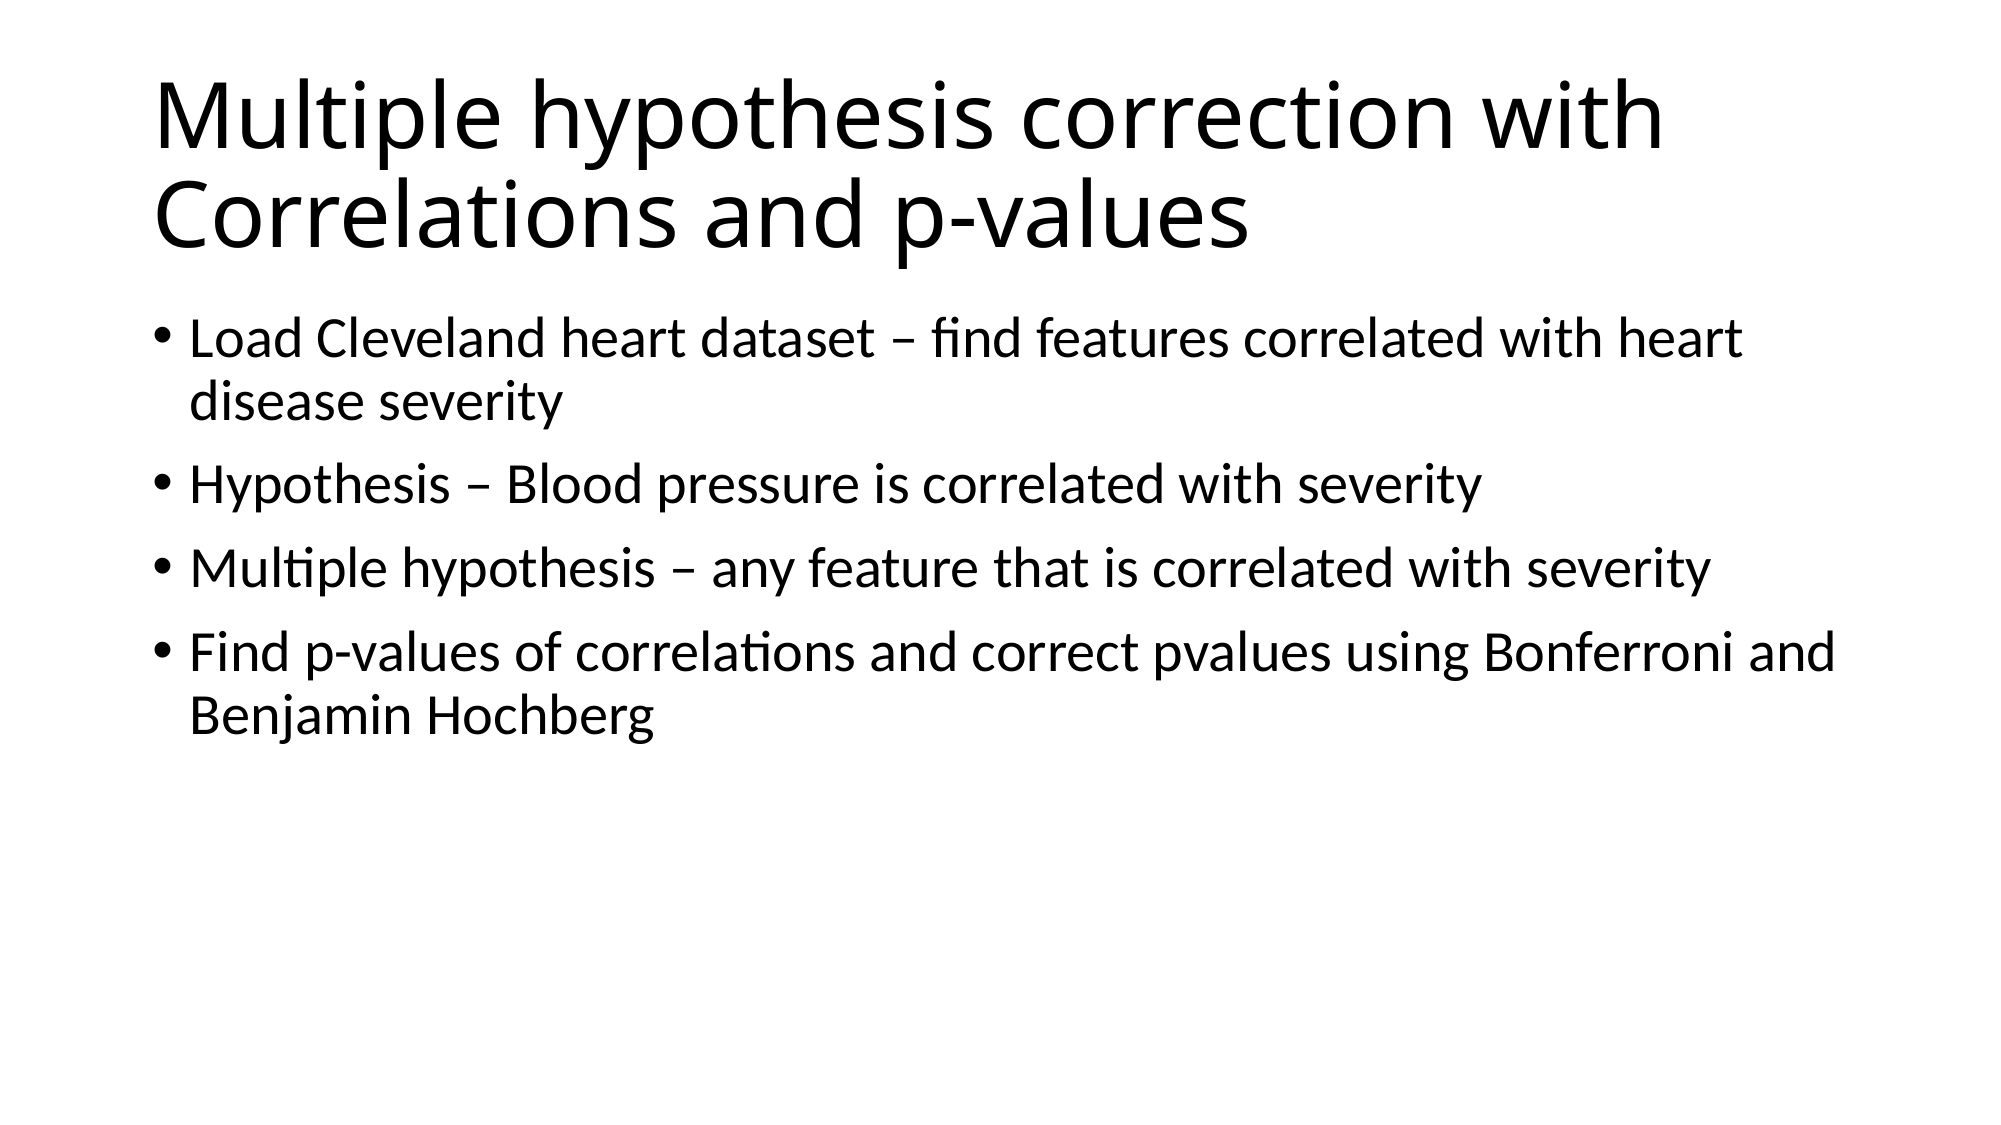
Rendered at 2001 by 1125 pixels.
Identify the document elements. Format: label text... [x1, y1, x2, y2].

list Load Cleveland heart dataset – find features correlated with heart disease severity Hypothesis – Blood pressure is correlated with severity Multiple hypothesis – any feature that is correlated with severity Find p-values of correlations and correct pvalues using Bonferroni and Benjamin Hochberg [137, 299, 1863, 1014]
title Multiple hypothesis correction with Correlations and p-values [137, 59, 1863, 278]
